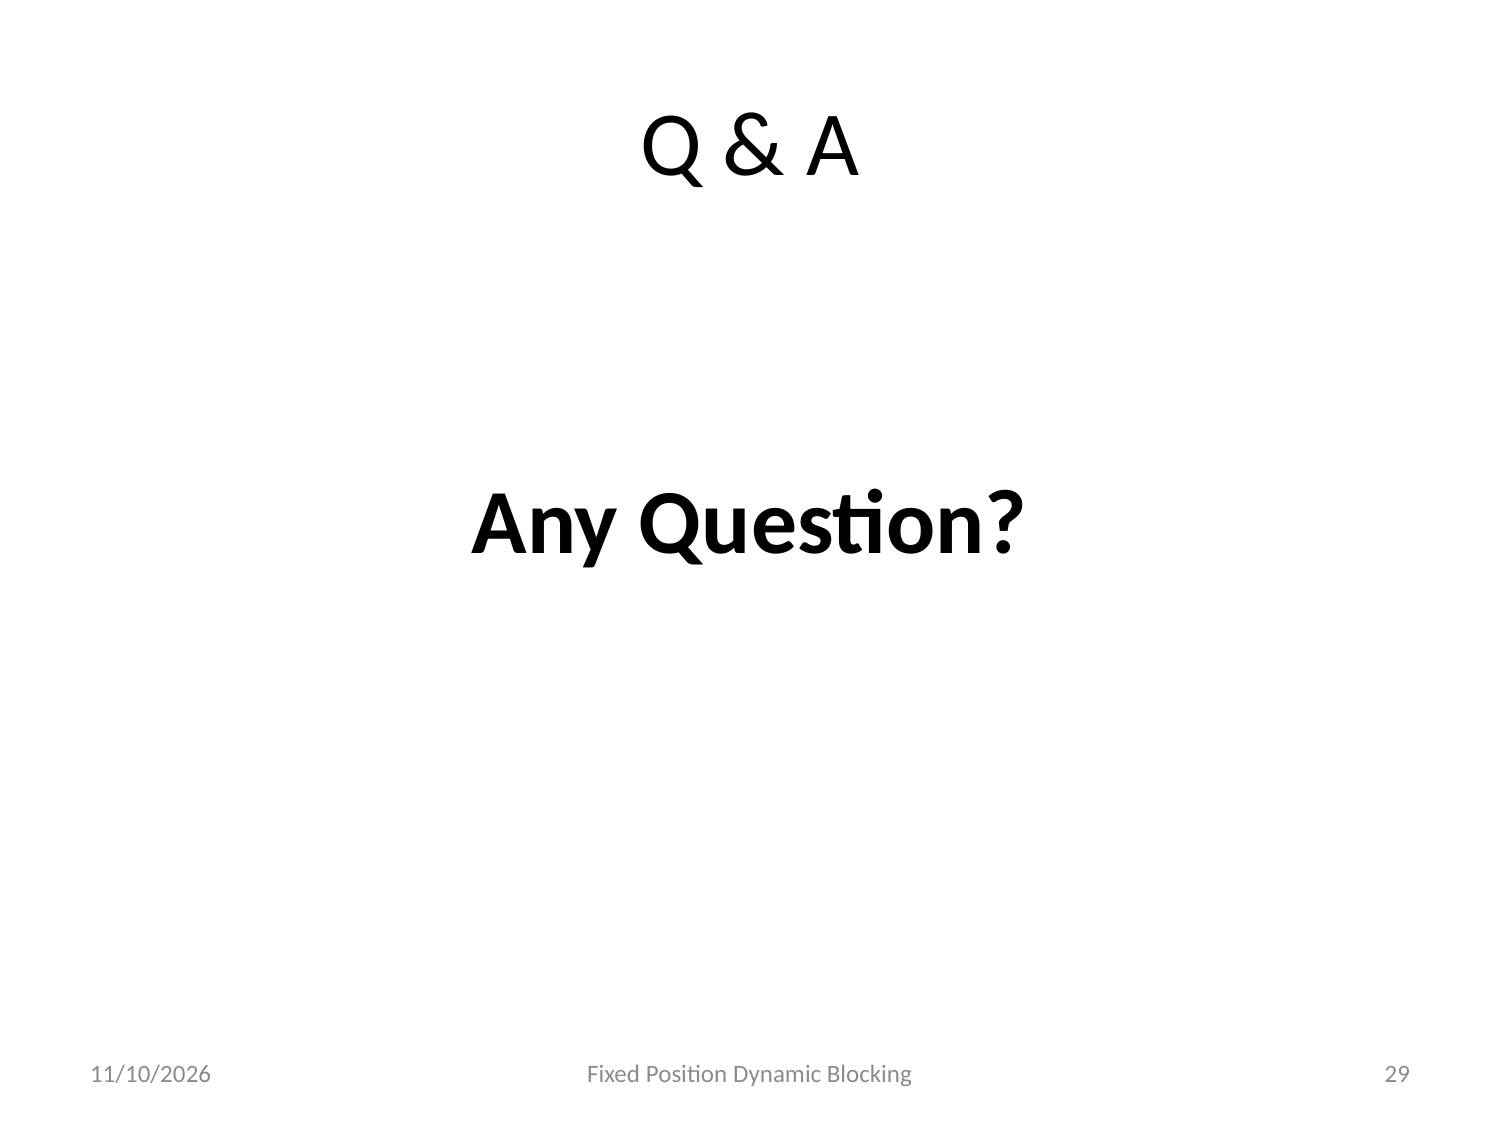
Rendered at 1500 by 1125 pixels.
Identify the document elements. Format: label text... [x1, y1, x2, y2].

title Q & A [75, 45, 1425, 233]
slide_number 29 [1074, 1042, 1425, 1103]
footer Fixed Position Dynamic Blocking [512, 1042, 988, 1103]
list Any Question? [75, 262, 1425, 1005]
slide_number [75, 1042, 425, 1103]
